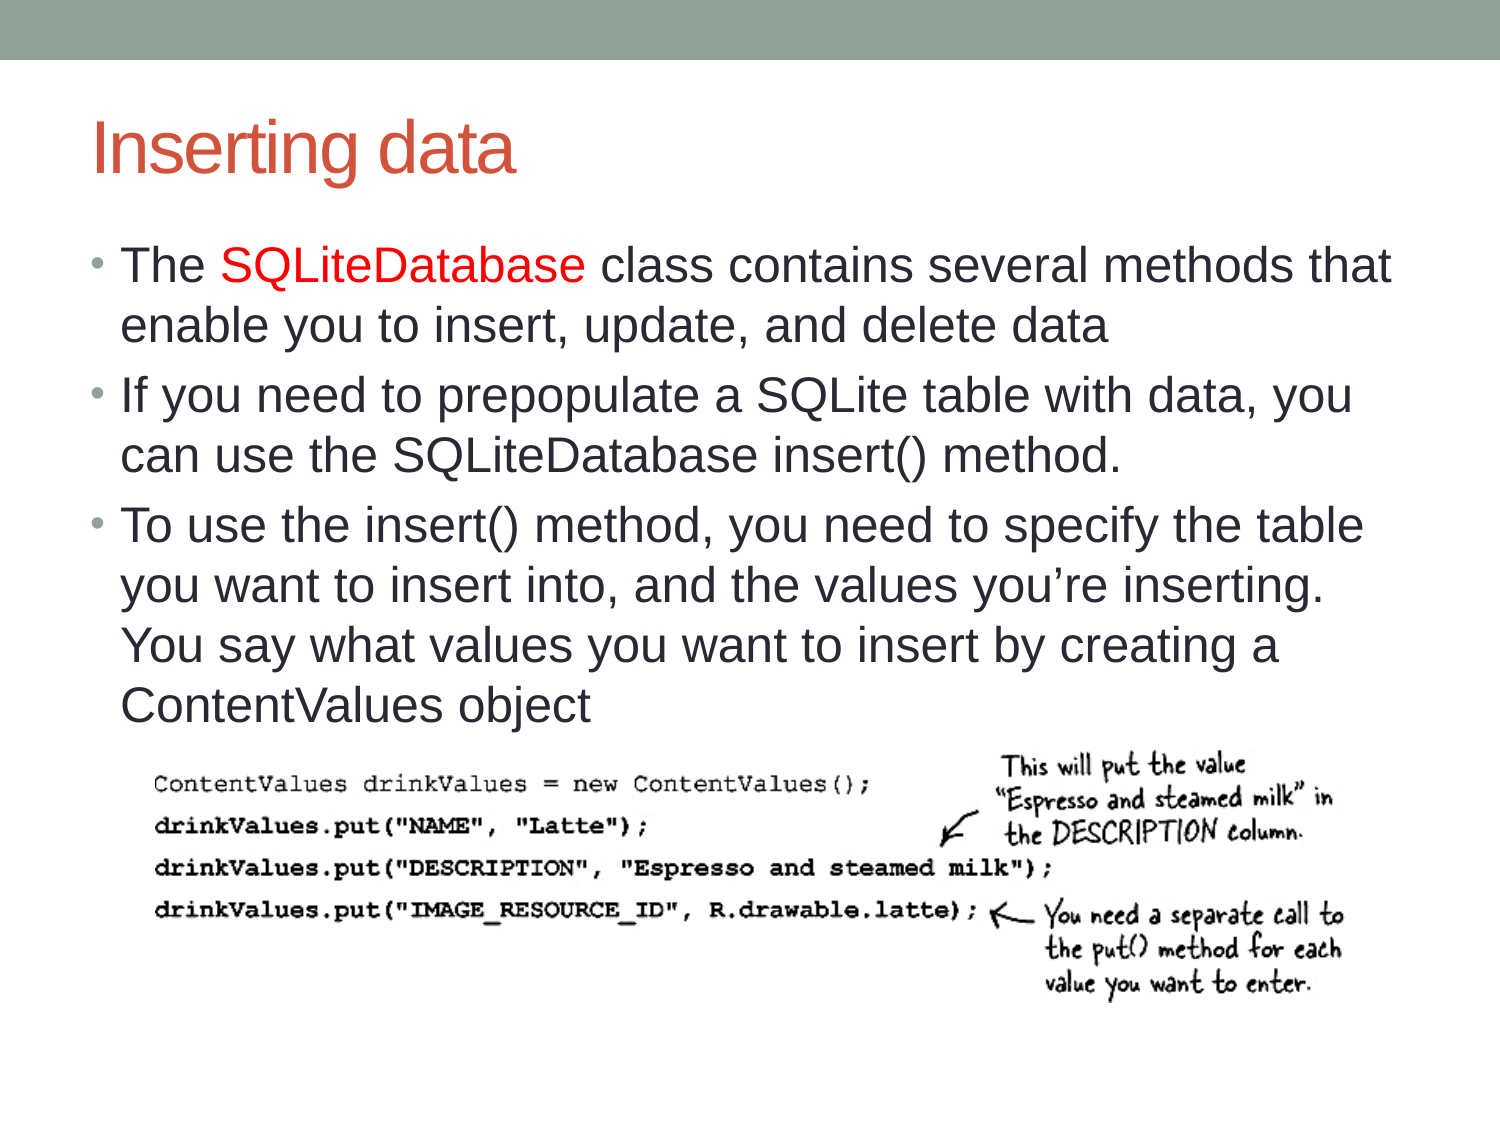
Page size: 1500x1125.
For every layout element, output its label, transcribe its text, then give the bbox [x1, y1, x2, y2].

picture [155, 749, 1345, 1004]
list The SQLiteDatabase class contains several methods that enable you to insert, update, and delete data If you need to prepopulate a SQLite table with data, you can use the SQLiteDatabase insert() method. To use the insert() method, you need to specify the table you want to insert into, and the values you’re inserting. You say what values you want to insert by creating a ContentValues object [75, 224, 1425, 1063]
title Inserting data [75, 87, 1425, 200]
